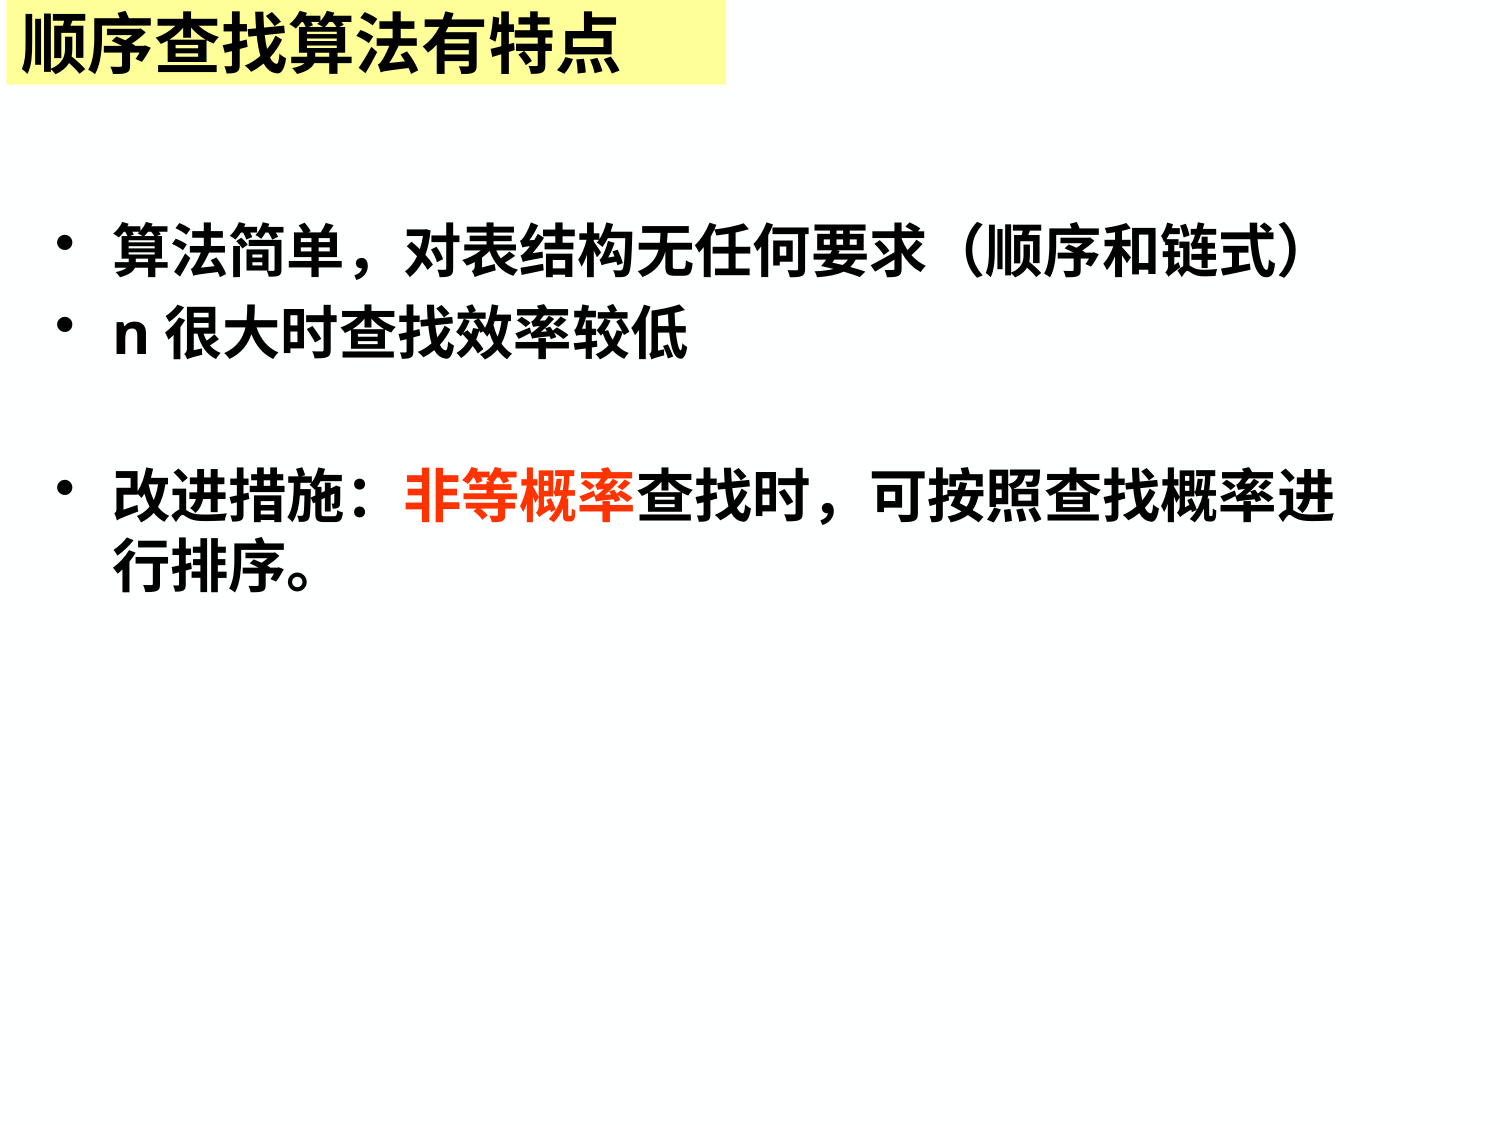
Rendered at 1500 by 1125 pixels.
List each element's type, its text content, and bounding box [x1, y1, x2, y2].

text_box 算法简单，对表结构无任何要求（顺序和链式） n很大时查找效率较低 改进措施：非等概率查找时，可按照查找概率进行排序。 [41, 125, 1388, 1051]
text_box 顺序查找算法有特点 [6, 0, 727, 85]
